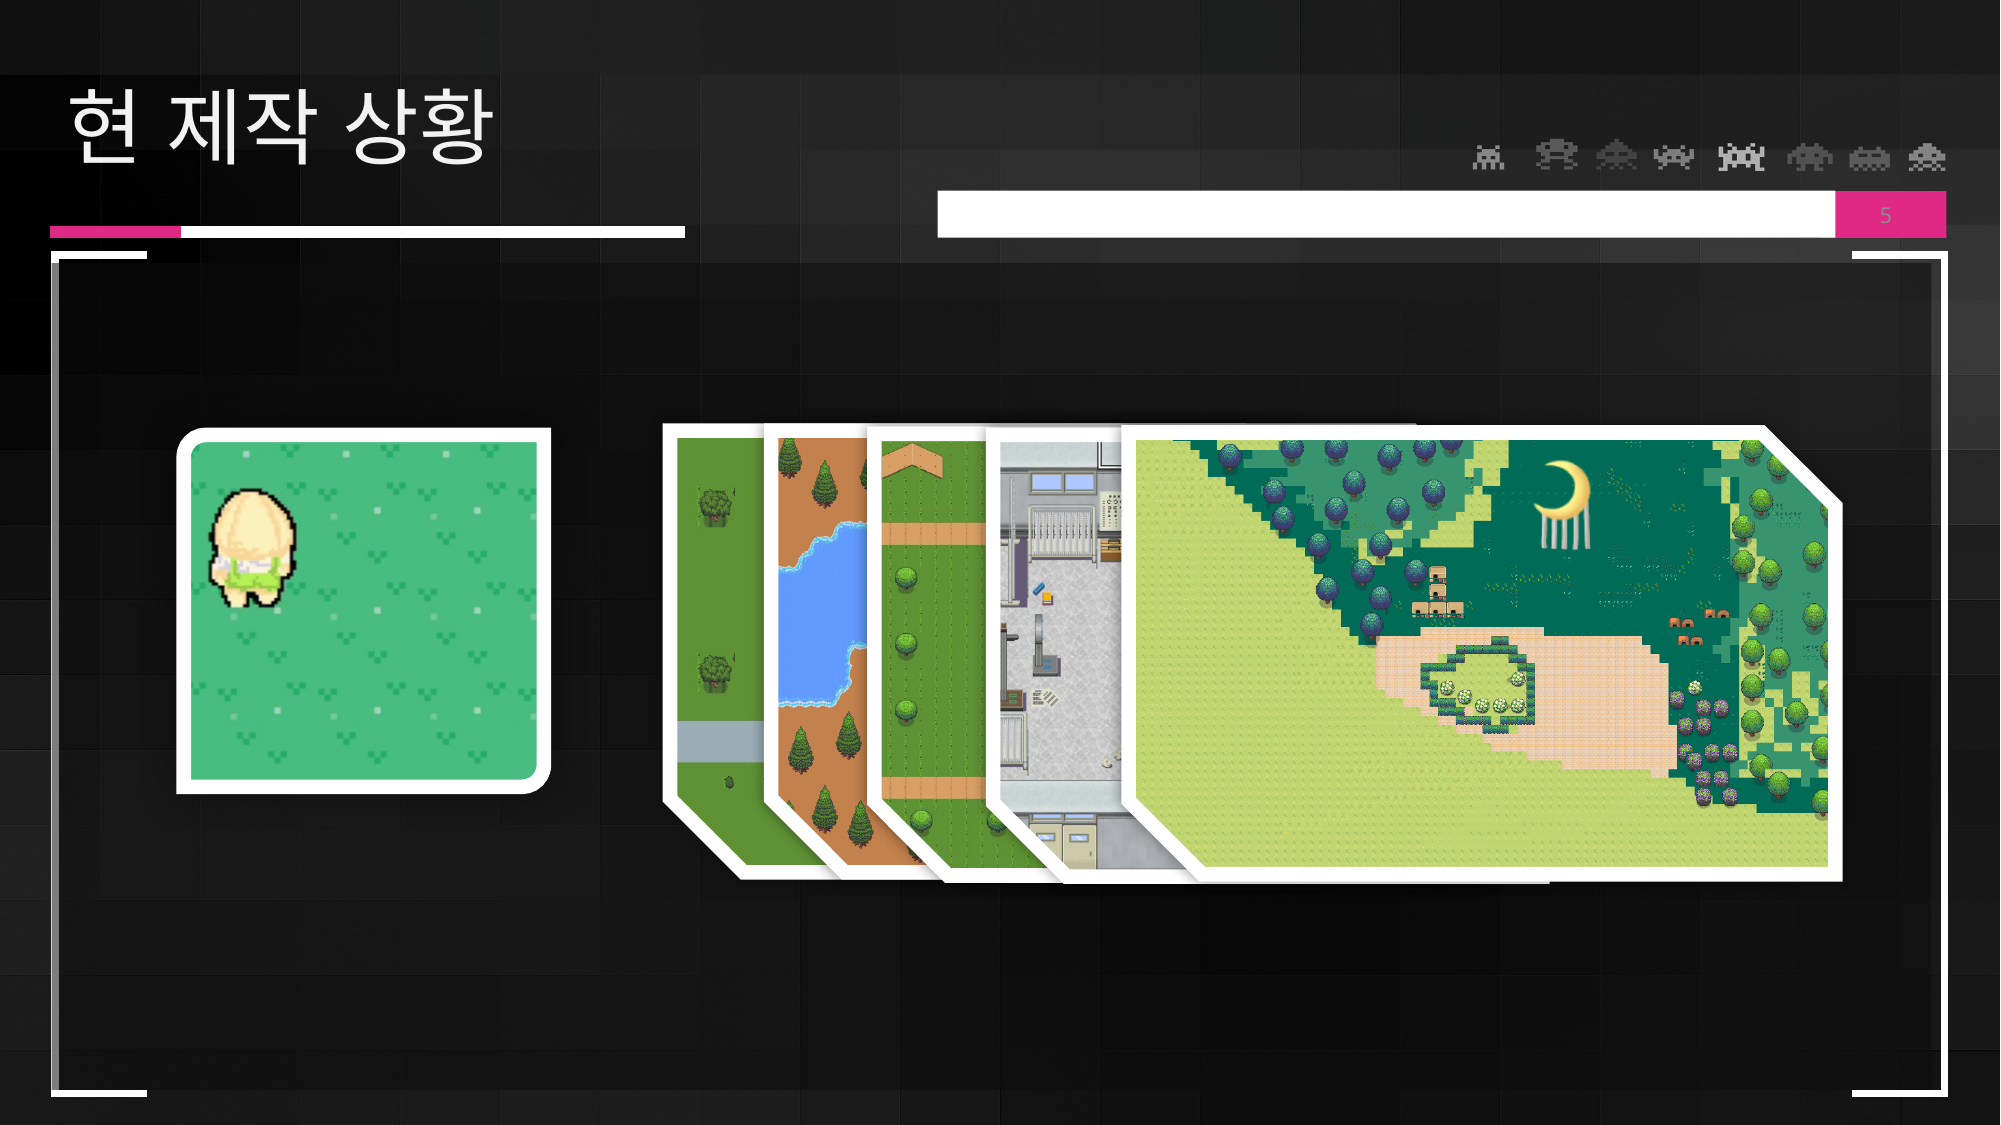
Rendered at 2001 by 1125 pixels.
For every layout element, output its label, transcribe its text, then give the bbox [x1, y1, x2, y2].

title 현 제작 상황 [66, 37, 714, 227]
picture [0, 0, 2000, 1125]
slide_number 5 [1836, 191, 1947, 238]
list [51, 263, 1932, 1090]
list [937, 190, 1836, 238]
